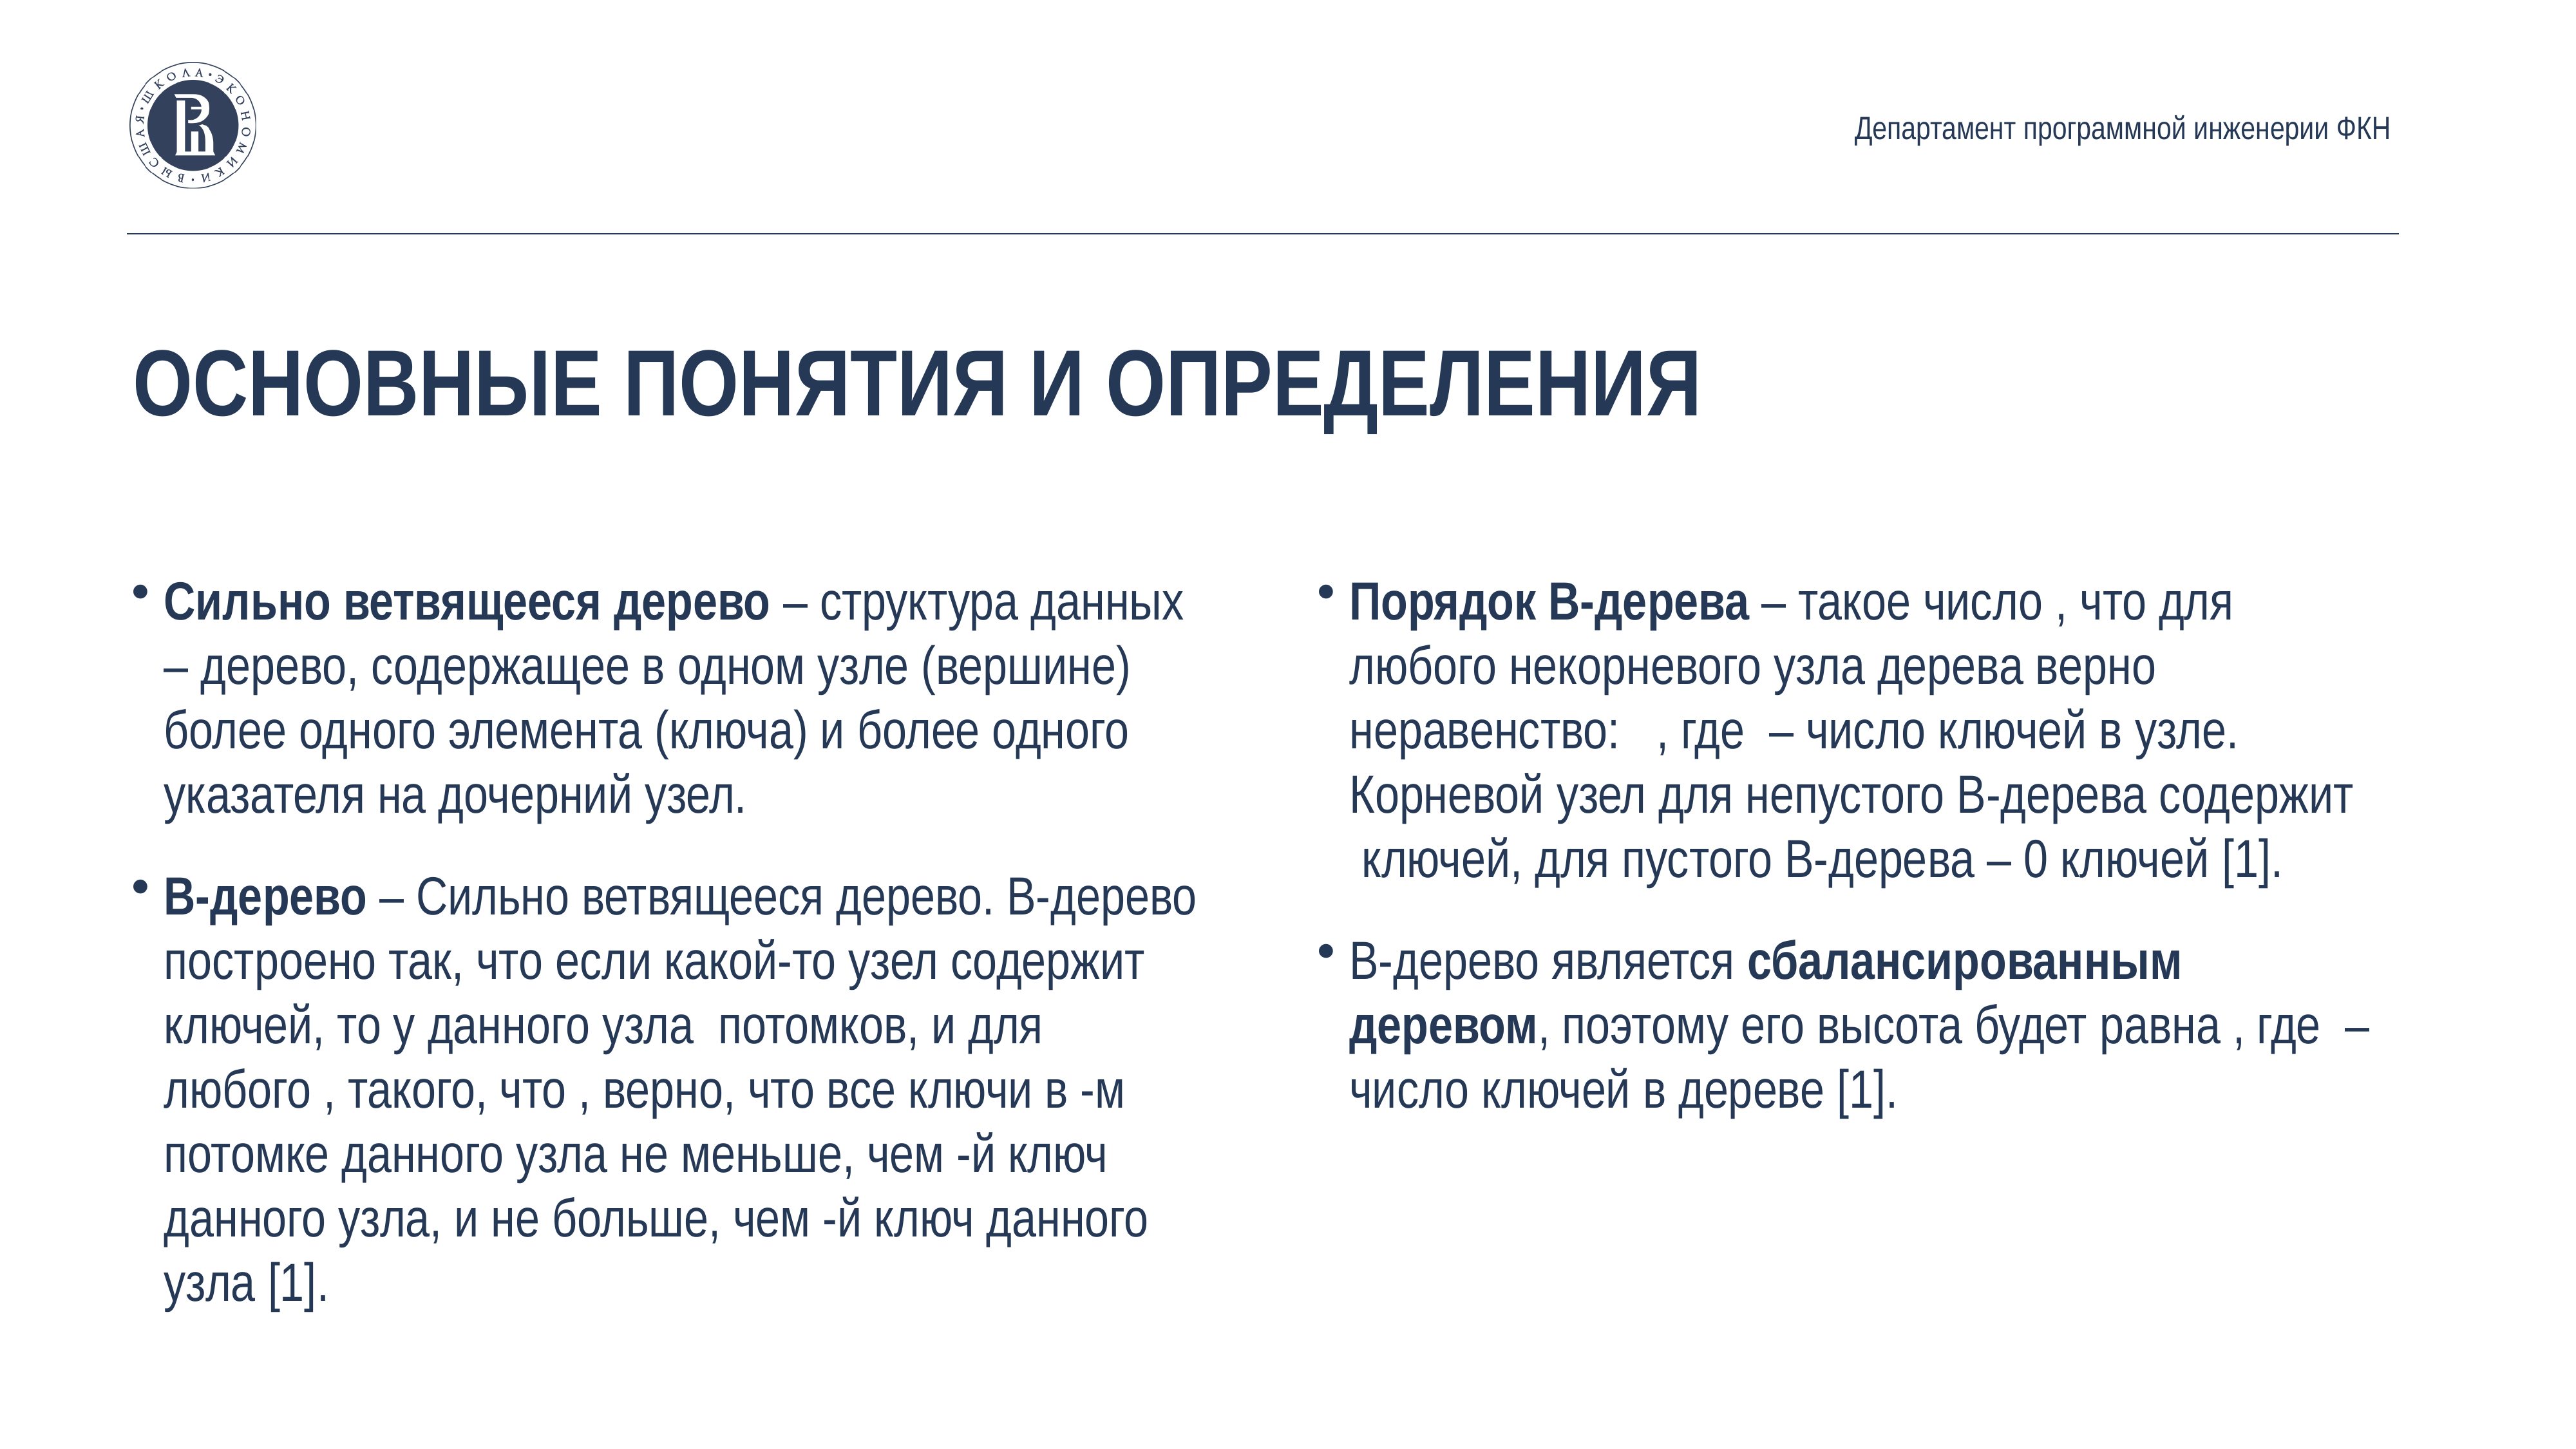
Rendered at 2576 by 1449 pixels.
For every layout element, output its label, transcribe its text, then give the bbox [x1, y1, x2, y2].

picture [129, 62, 256, 189]
text_box Основные понятия и определения [125, 314, 2396, 559]
text_box [124, 614, 2397, 755]
text_box Департамент программной инженерии ФКН [1198, 100, 2399, 154]
